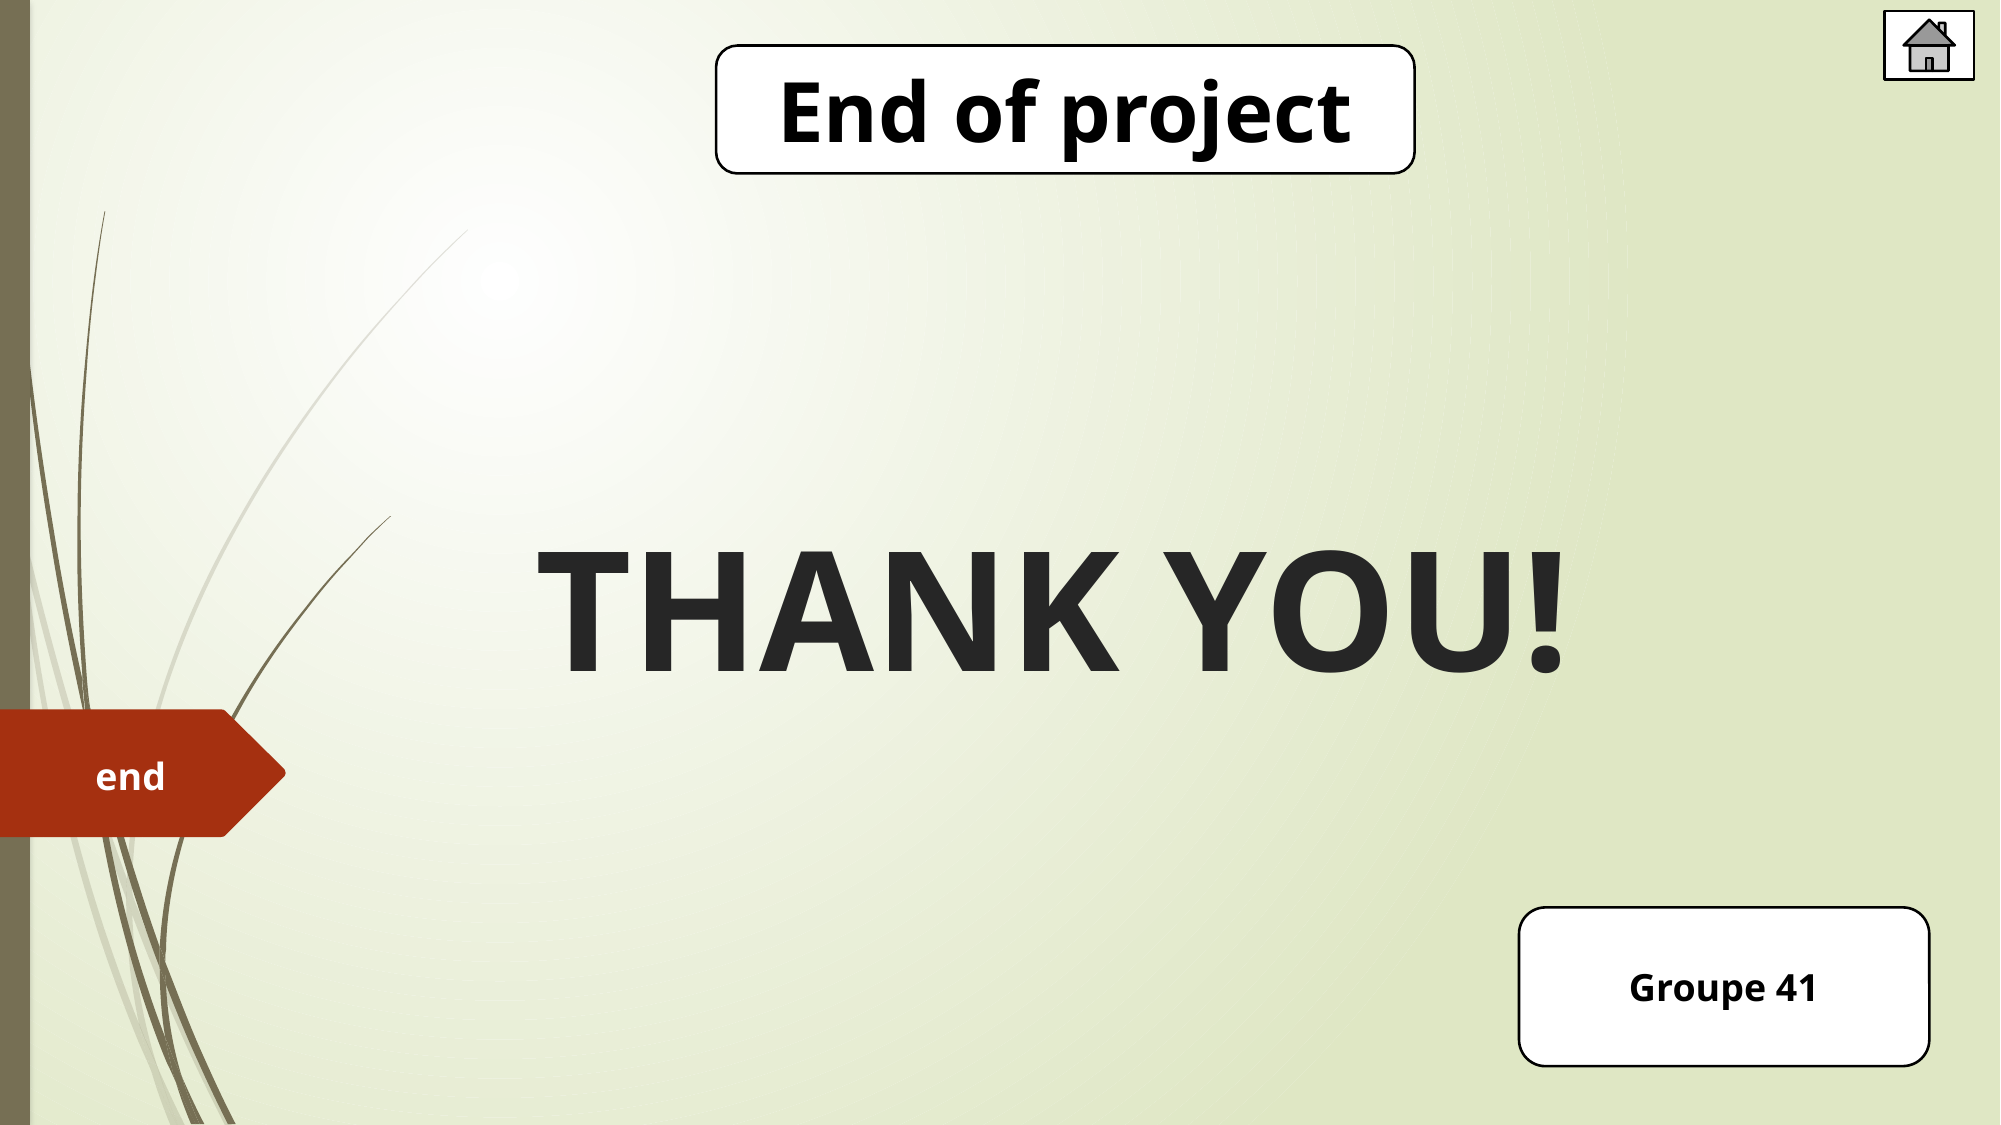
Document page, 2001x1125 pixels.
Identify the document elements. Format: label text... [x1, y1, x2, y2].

text_box Groupe 41 [1517, 906, 1931, 1068]
text_box End of project [714, 44, 1416, 175]
text_box end [27, 745, 234, 806]
text_box [1883, 10, 1975, 81]
title THANK YOU! [520, 341, 1983, 713]
